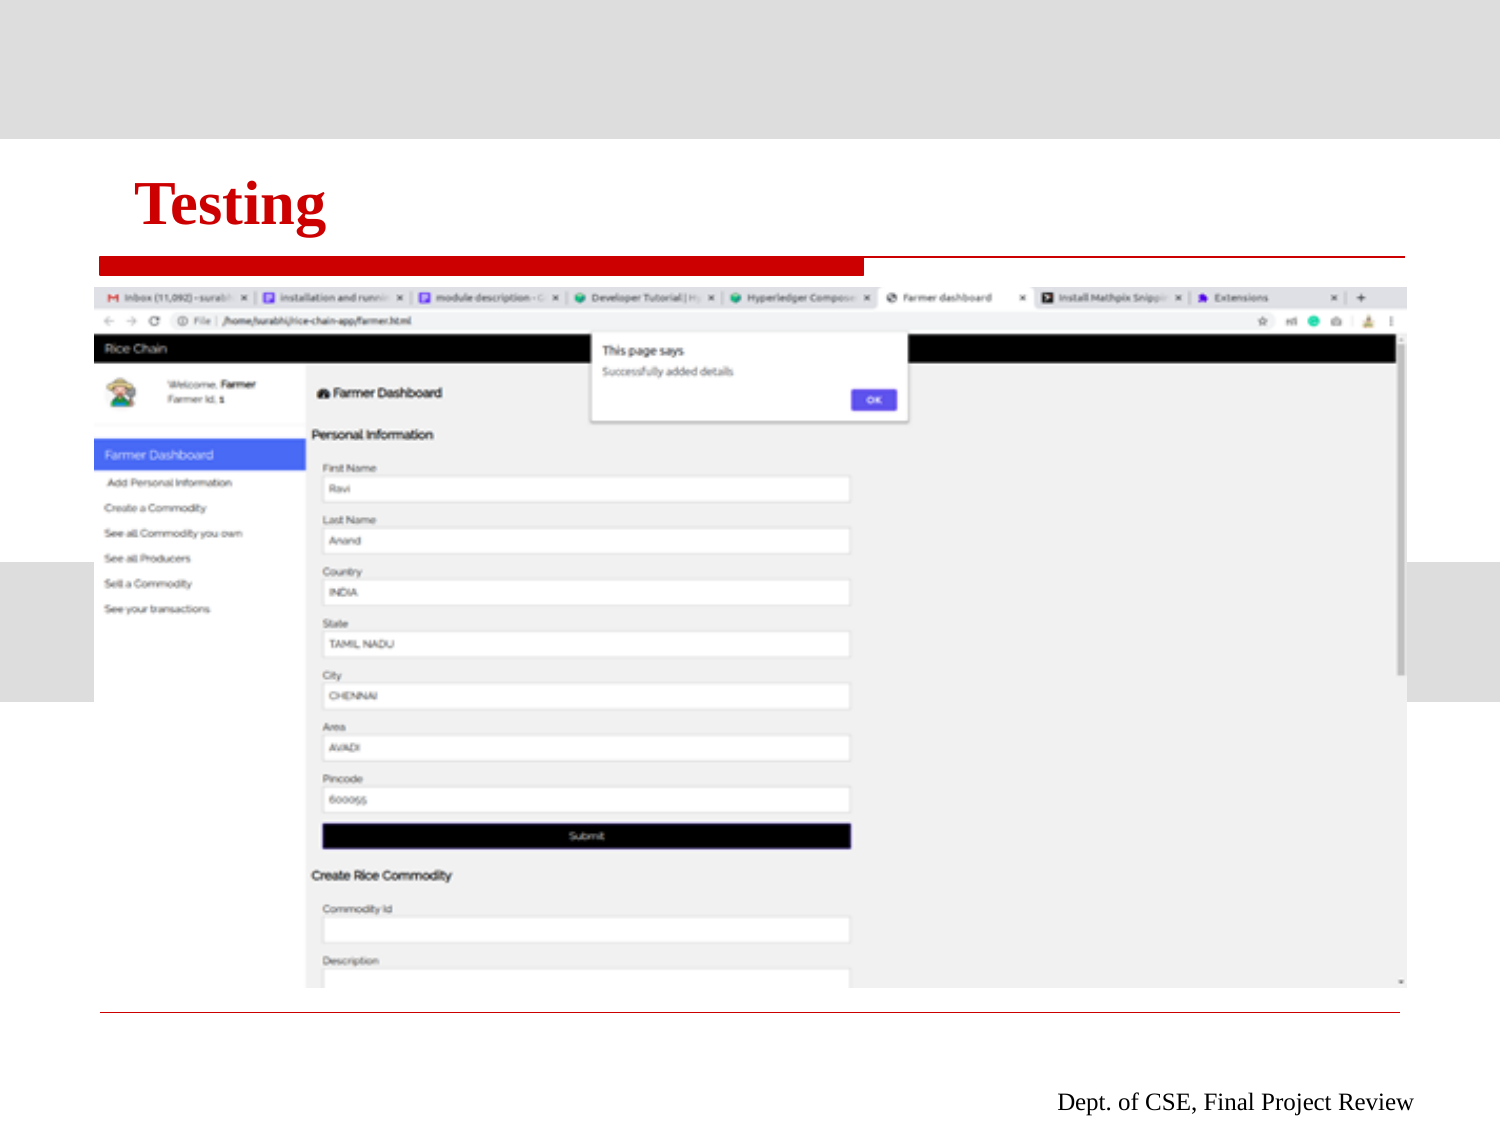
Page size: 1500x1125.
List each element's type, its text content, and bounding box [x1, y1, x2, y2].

text_box Dept. of CSE, Final Project Review [978, 1070, 1500, 1125]
title Testing [119, 127, 1381, 245]
picture [0, 0, 1500, 1125]
